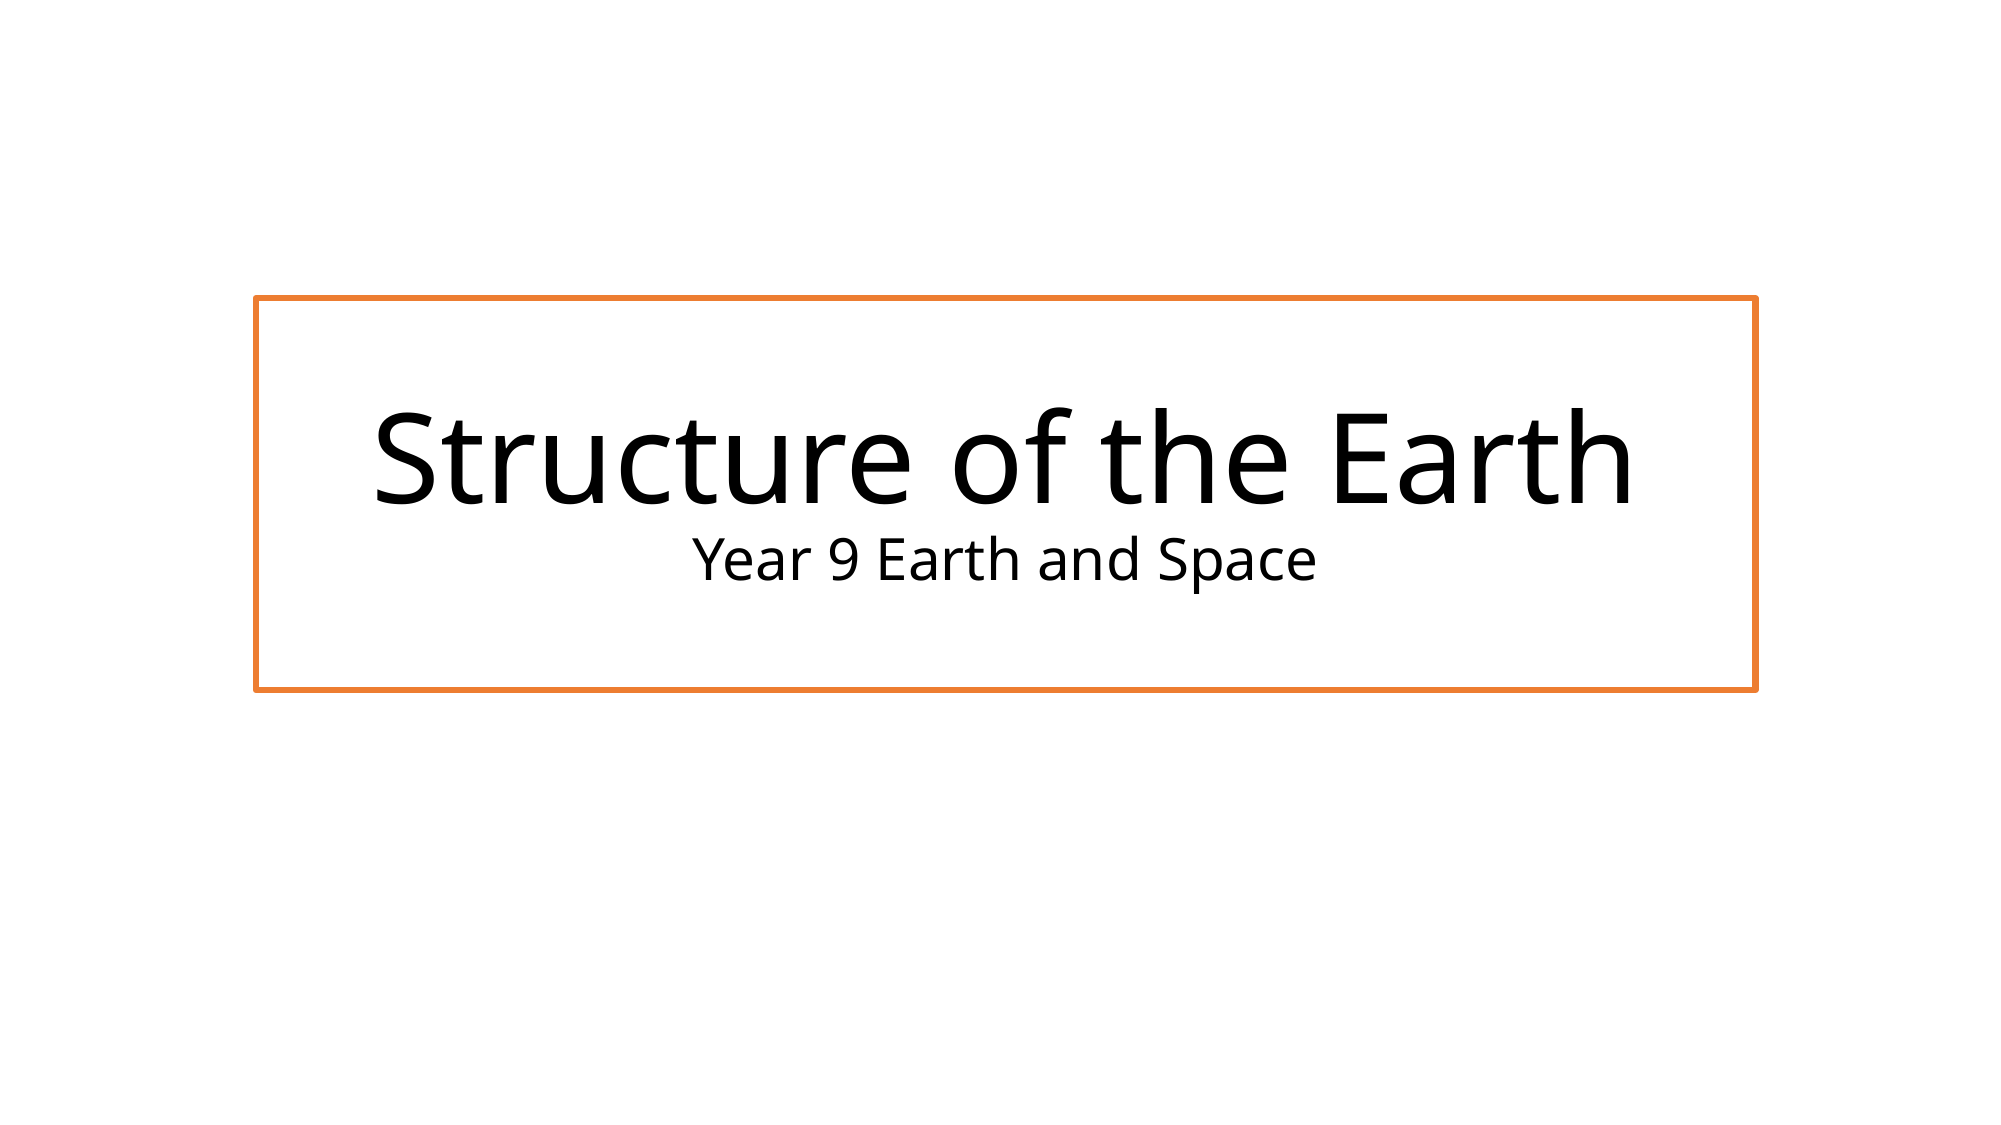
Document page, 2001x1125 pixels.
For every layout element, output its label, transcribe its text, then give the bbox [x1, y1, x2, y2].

title Structure of the Earth Year 9 Earth and Space [255, 298, 1756, 690]
